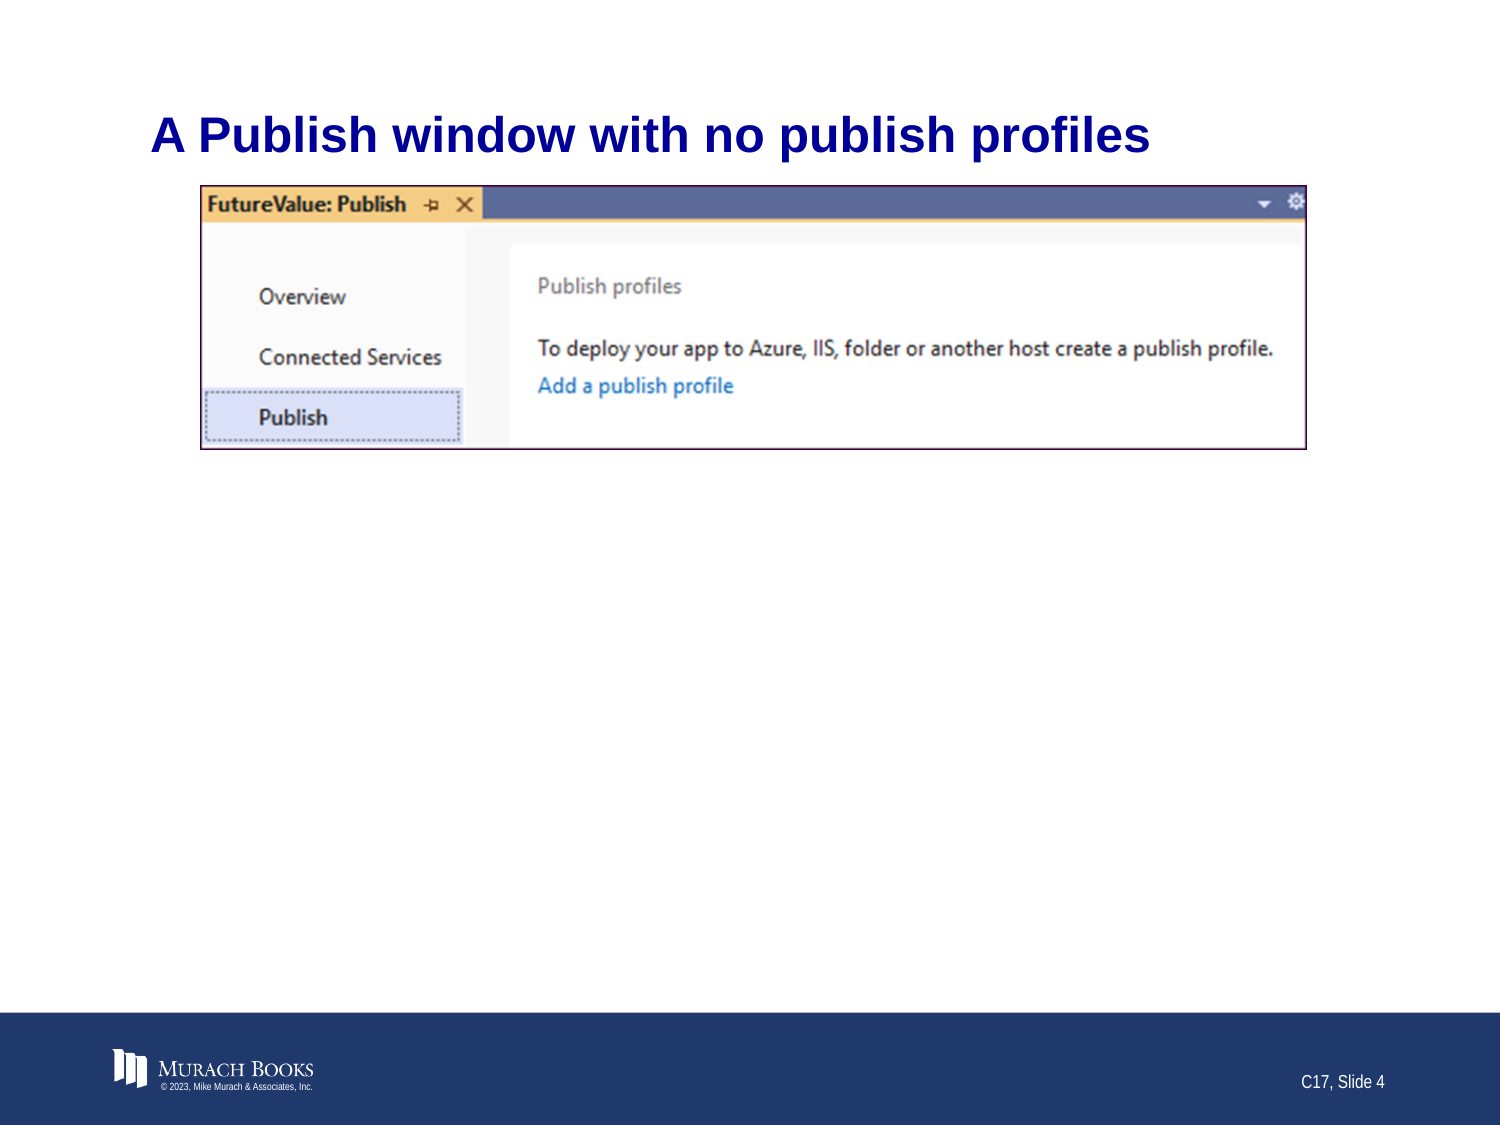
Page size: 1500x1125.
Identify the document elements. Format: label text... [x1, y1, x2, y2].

title A Publish window with no publish profiles [150, 102, 1350, 164]
slide_number C17, Slide 4 [1087, 1025, 1400, 1100]
footer © 2023, Mike Murach & Associates, Inc. [12, 1025, 463, 1100]
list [199, 185, 1307, 451]
